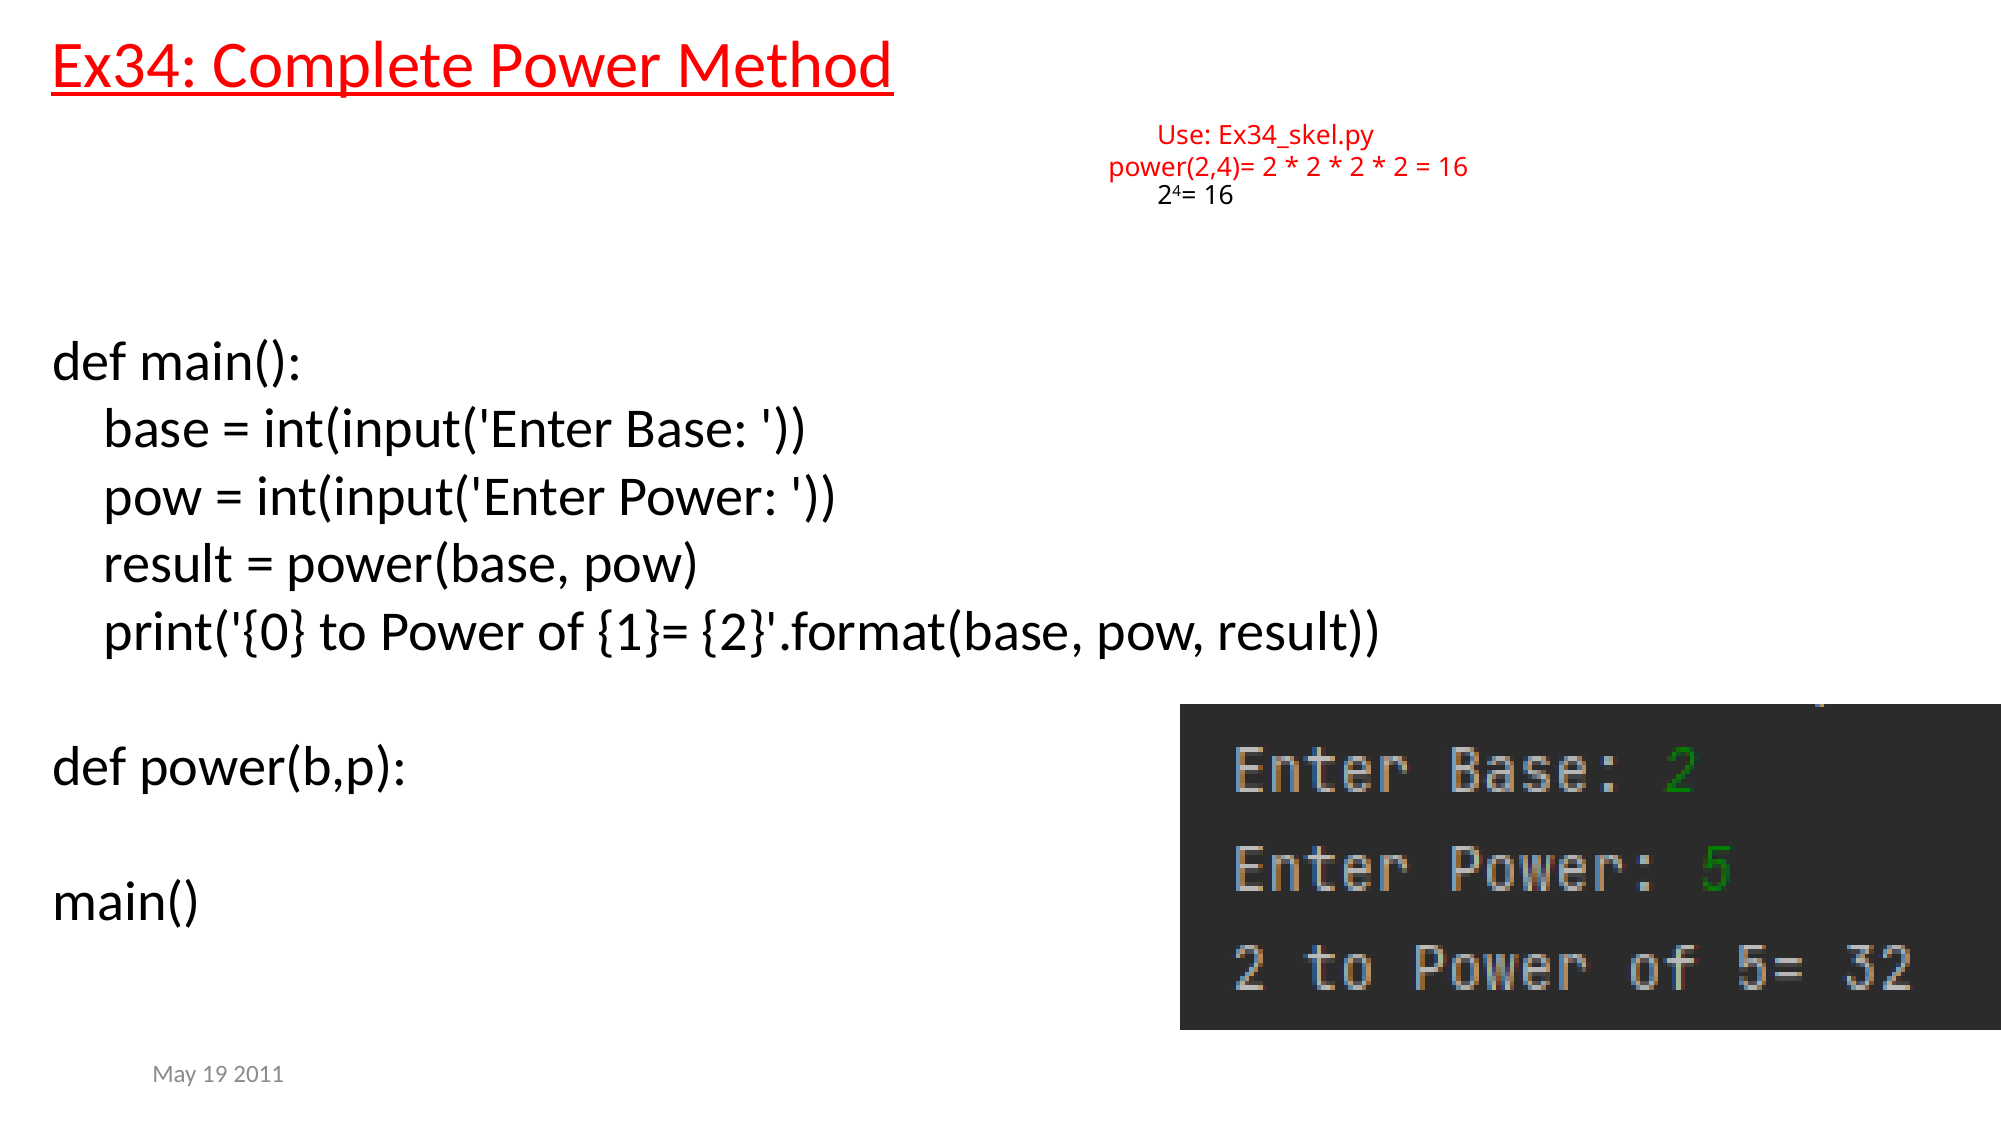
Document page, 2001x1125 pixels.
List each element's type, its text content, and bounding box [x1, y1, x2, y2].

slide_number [137, 1042, 588, 1103]
text_box Ex34: Complete Power Method [36, 13, 910, 108]
text_box def main(): base = int(input('Enter Base: ')) pow = int(input('Enter Power: ')) result = power(base, pow) print('{0} to Power of {1}= {2}'.format(base, pow, result)) def power(b,p): main() [37, 248, 1398, 939]
title Use: Ex34_skel.py power(2,4)= 2 * 2 * 2 * 2 = 16 24= 16 [1093, 62, 2000, 280]
picture [1180, 704, 2001, 1030]
